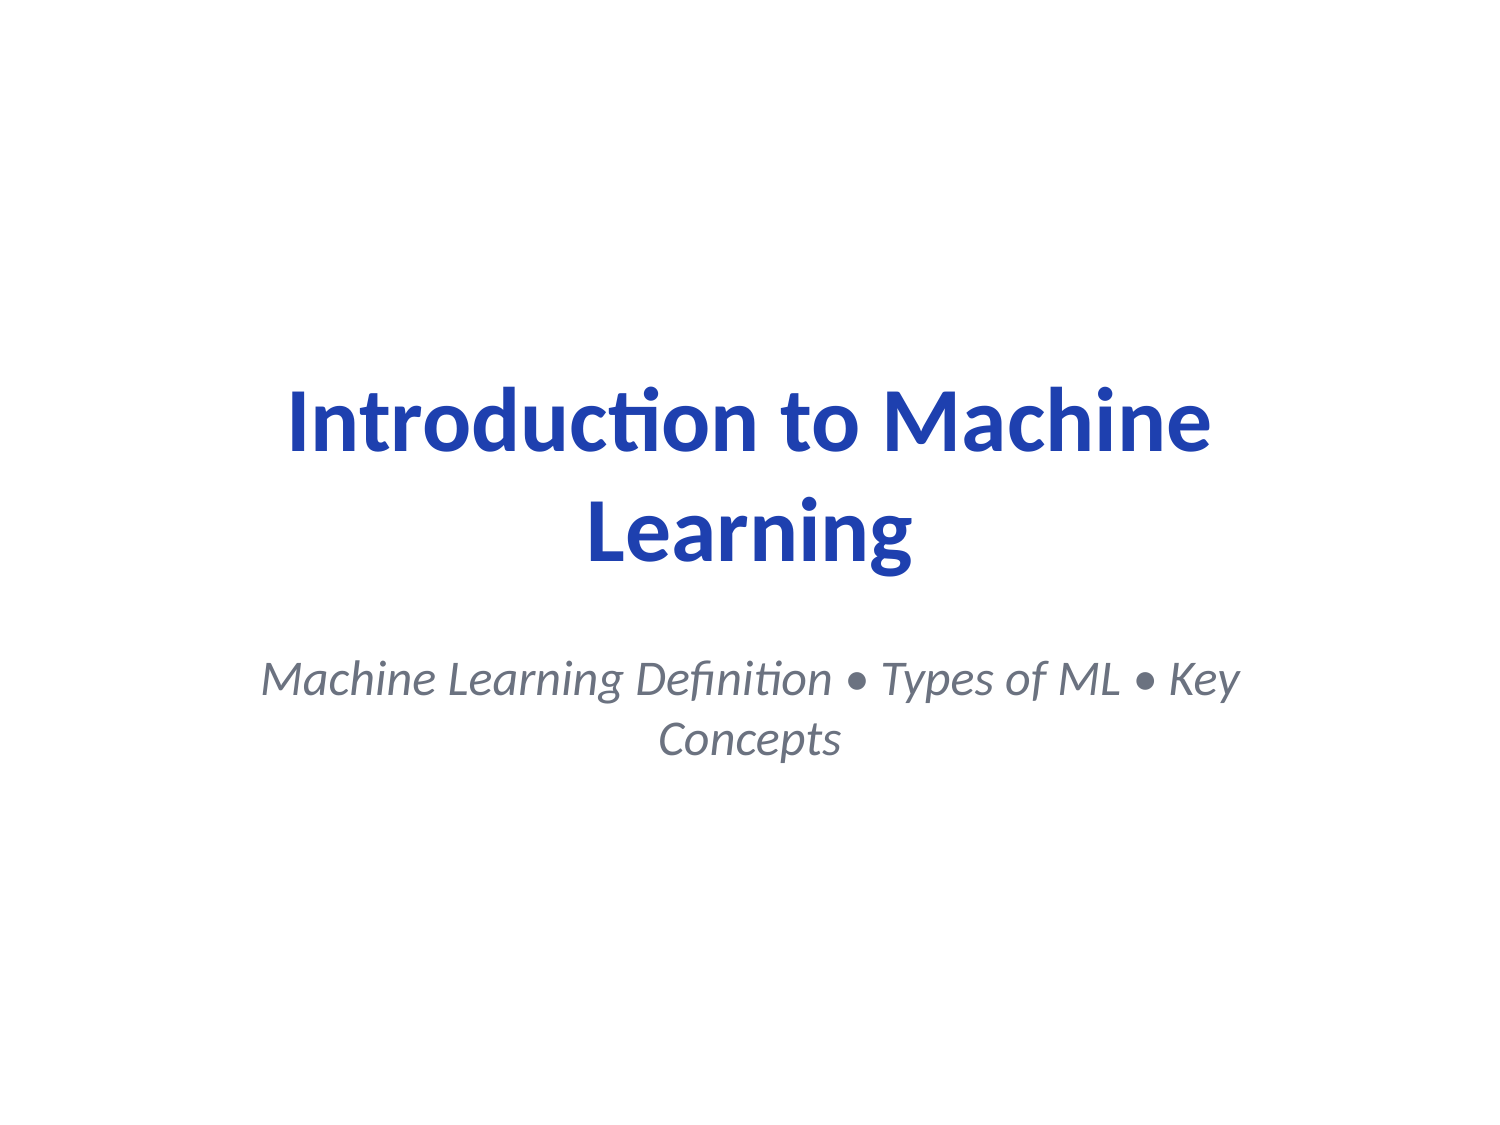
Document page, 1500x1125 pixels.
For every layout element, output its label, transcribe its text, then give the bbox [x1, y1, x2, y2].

title Introduction to Machine Learning [112, 349, 1388, 591]
subtitle Machine Learning Definition • Types of ML • Key Concepts [225, 637, 1275, 925]
